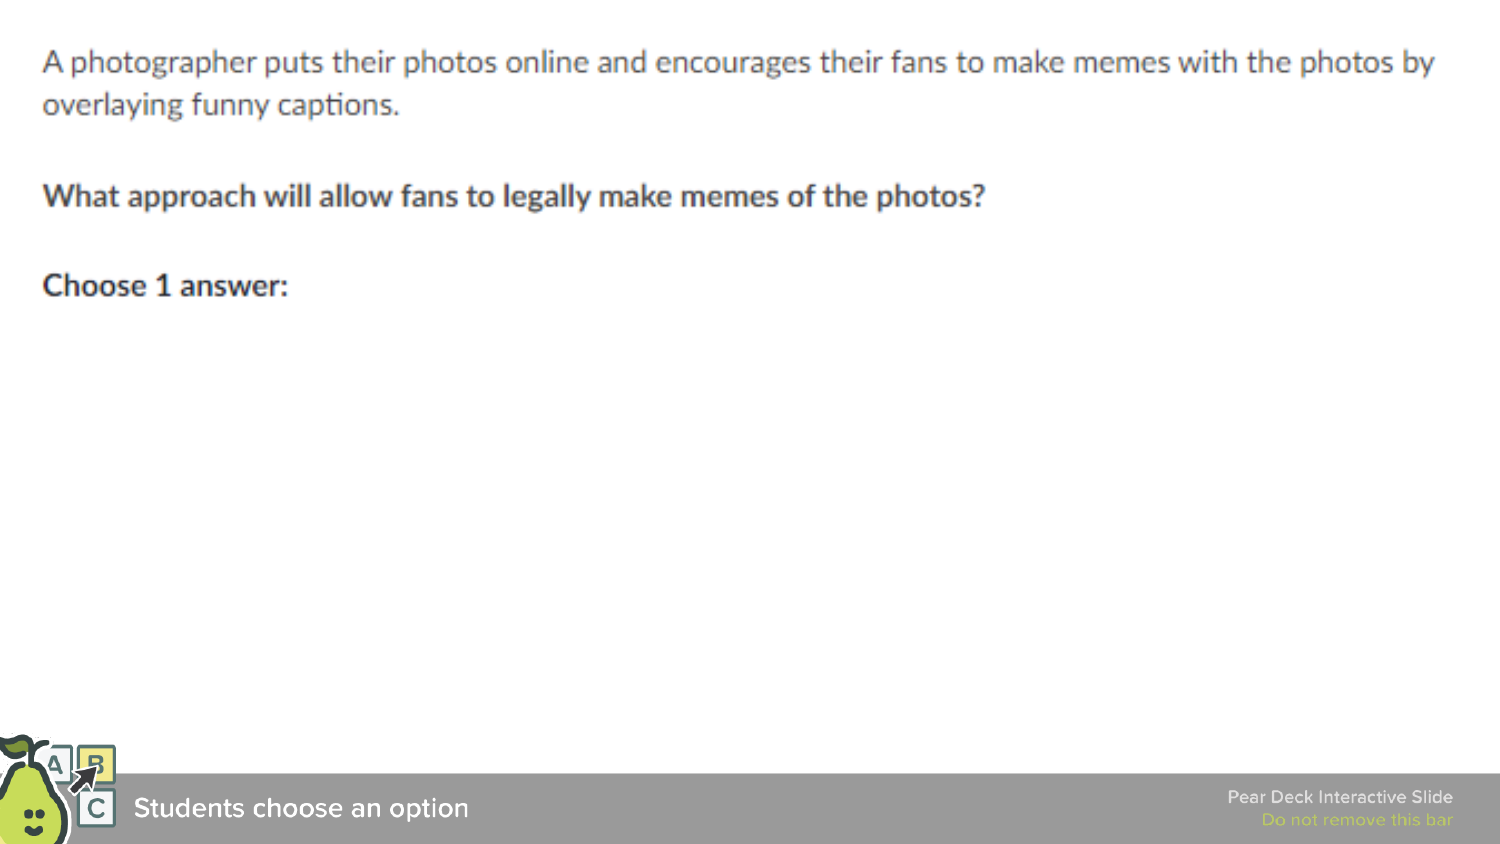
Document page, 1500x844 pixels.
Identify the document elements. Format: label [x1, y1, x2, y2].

picture [0, 726, 1500, 844]
picture [24, 24, 1471, 337]
